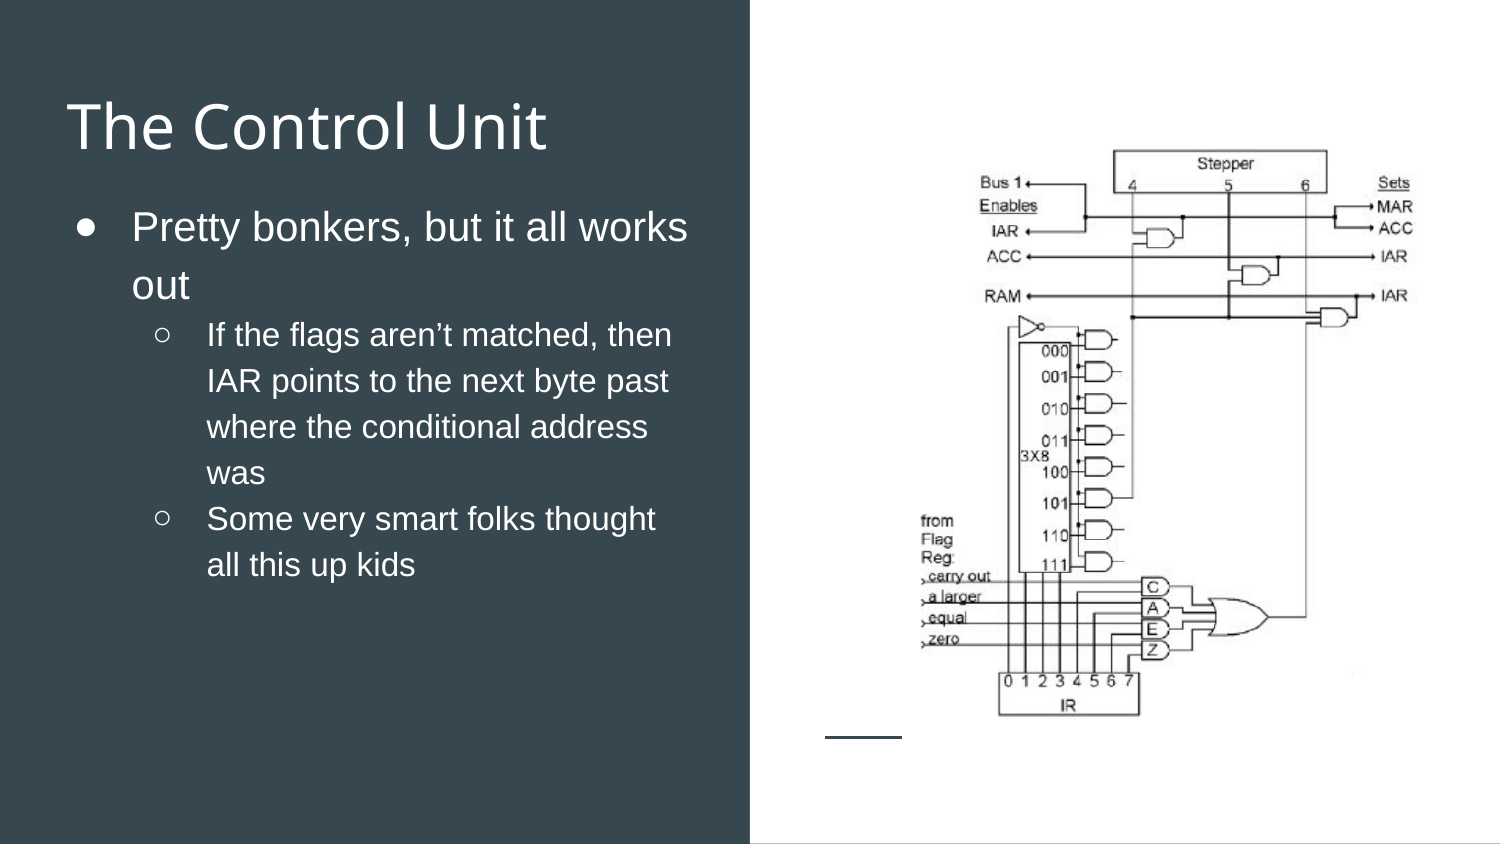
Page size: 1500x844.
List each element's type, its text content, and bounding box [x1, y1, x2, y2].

text_box The Control Unit [51, 71, 957, 178]
list Pretty bonkers, but it all works out If the flags aren’t matched, then IAR points to the next byte past where the conditional address was Some very smart folks thought all this up kids [41, 177, 707, 739]
picture [863, 113, 1442, 731]
